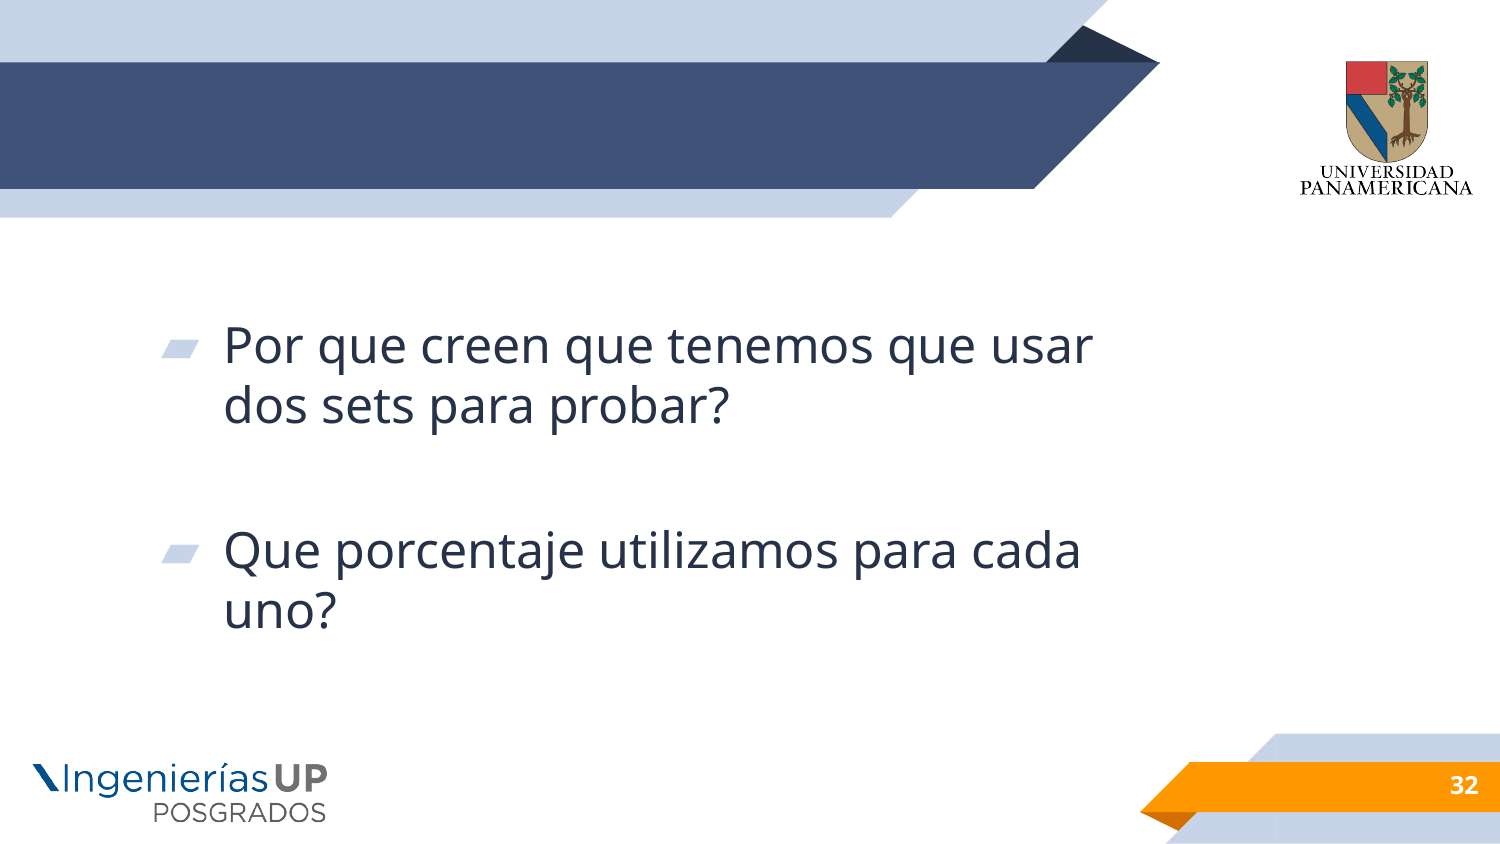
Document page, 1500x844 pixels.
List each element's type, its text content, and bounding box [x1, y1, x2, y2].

slide_number 32 [1249, 760, 1494, 813]
list Por que creen que tenemos que usar dos sets para probar? Que porcentaje utilizamos para cada uno? [133, 217, 1140, 734]
picture [15, 737, 344, 844]
picture [1286, 44, 1490, 210]
